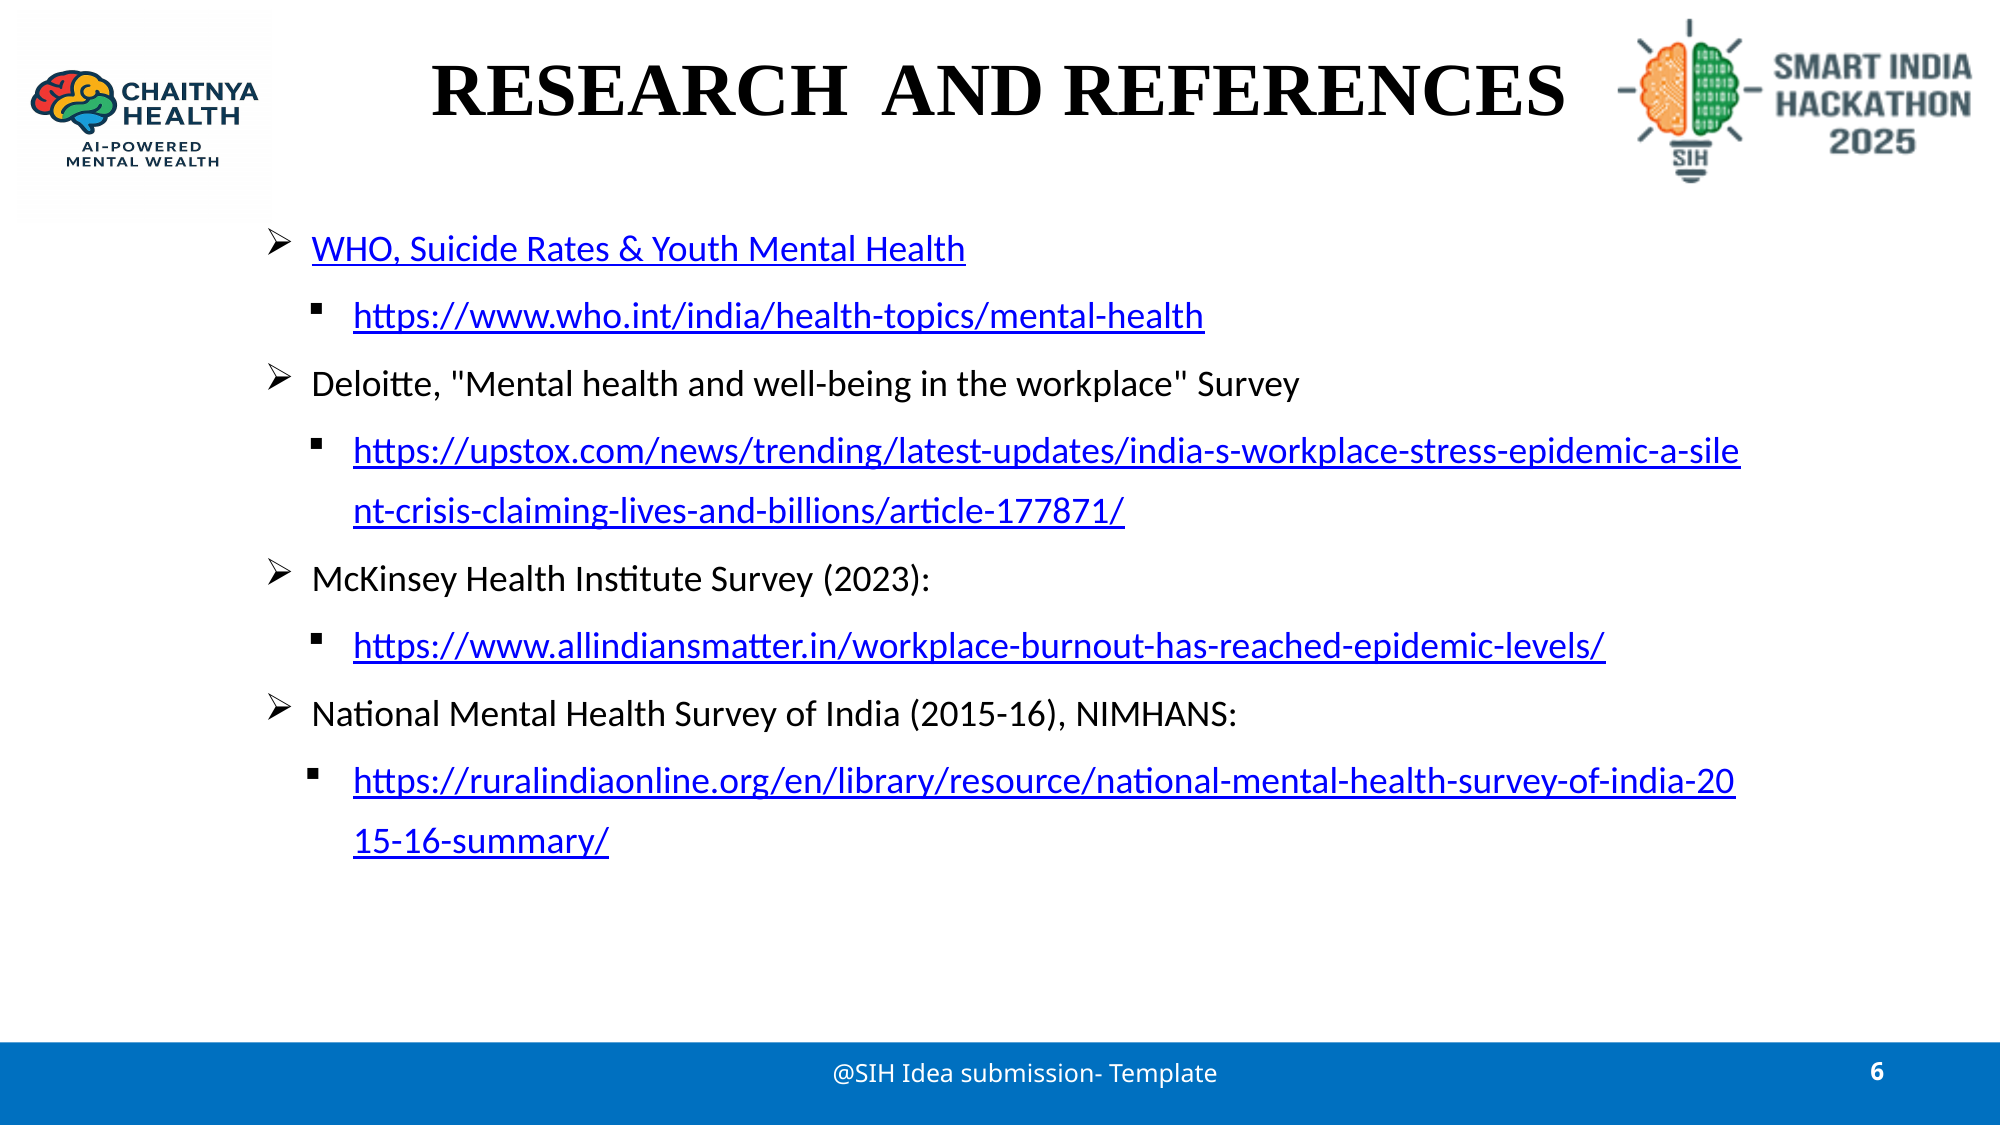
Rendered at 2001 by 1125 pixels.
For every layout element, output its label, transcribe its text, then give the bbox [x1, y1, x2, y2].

picture [1614, 9, 1977, 194]
footer @SIH Idea submission- Template [762, 1042, 1289, 1103]
text_box [0, 1042, 2000, 1125]
slide_number 6 [1433, 1042, 1900, 1103]
title RESEARCH AND REFERENCES [99, 0, 1901, 180]
text_box WHO, Suicide Rates & Youth Mental Health https://www.who.int/india/health-topics/mental-health Deloitte, "Mental health and well-being in the workplace" Survey https://upstox.com/news/trending/latest-updates/india-s-workplace-stress-epidemic-a-silent-crisis-claiming-lives-and-billions/article-177871/ McKinsey Health Institute Survey (2023): https://www.allindiansmatter.in/workplace-burnout-has-reached-epidemic-levels/ National Mental Health Survey of India (2015-16), NIMHANS: https://ruralindiaonline.org/en/library/resource/national-mental-health-survey-of-india-2015-16-summary/ [249, 193, 1759, 817]
picture [17, 9, 272, 223]
